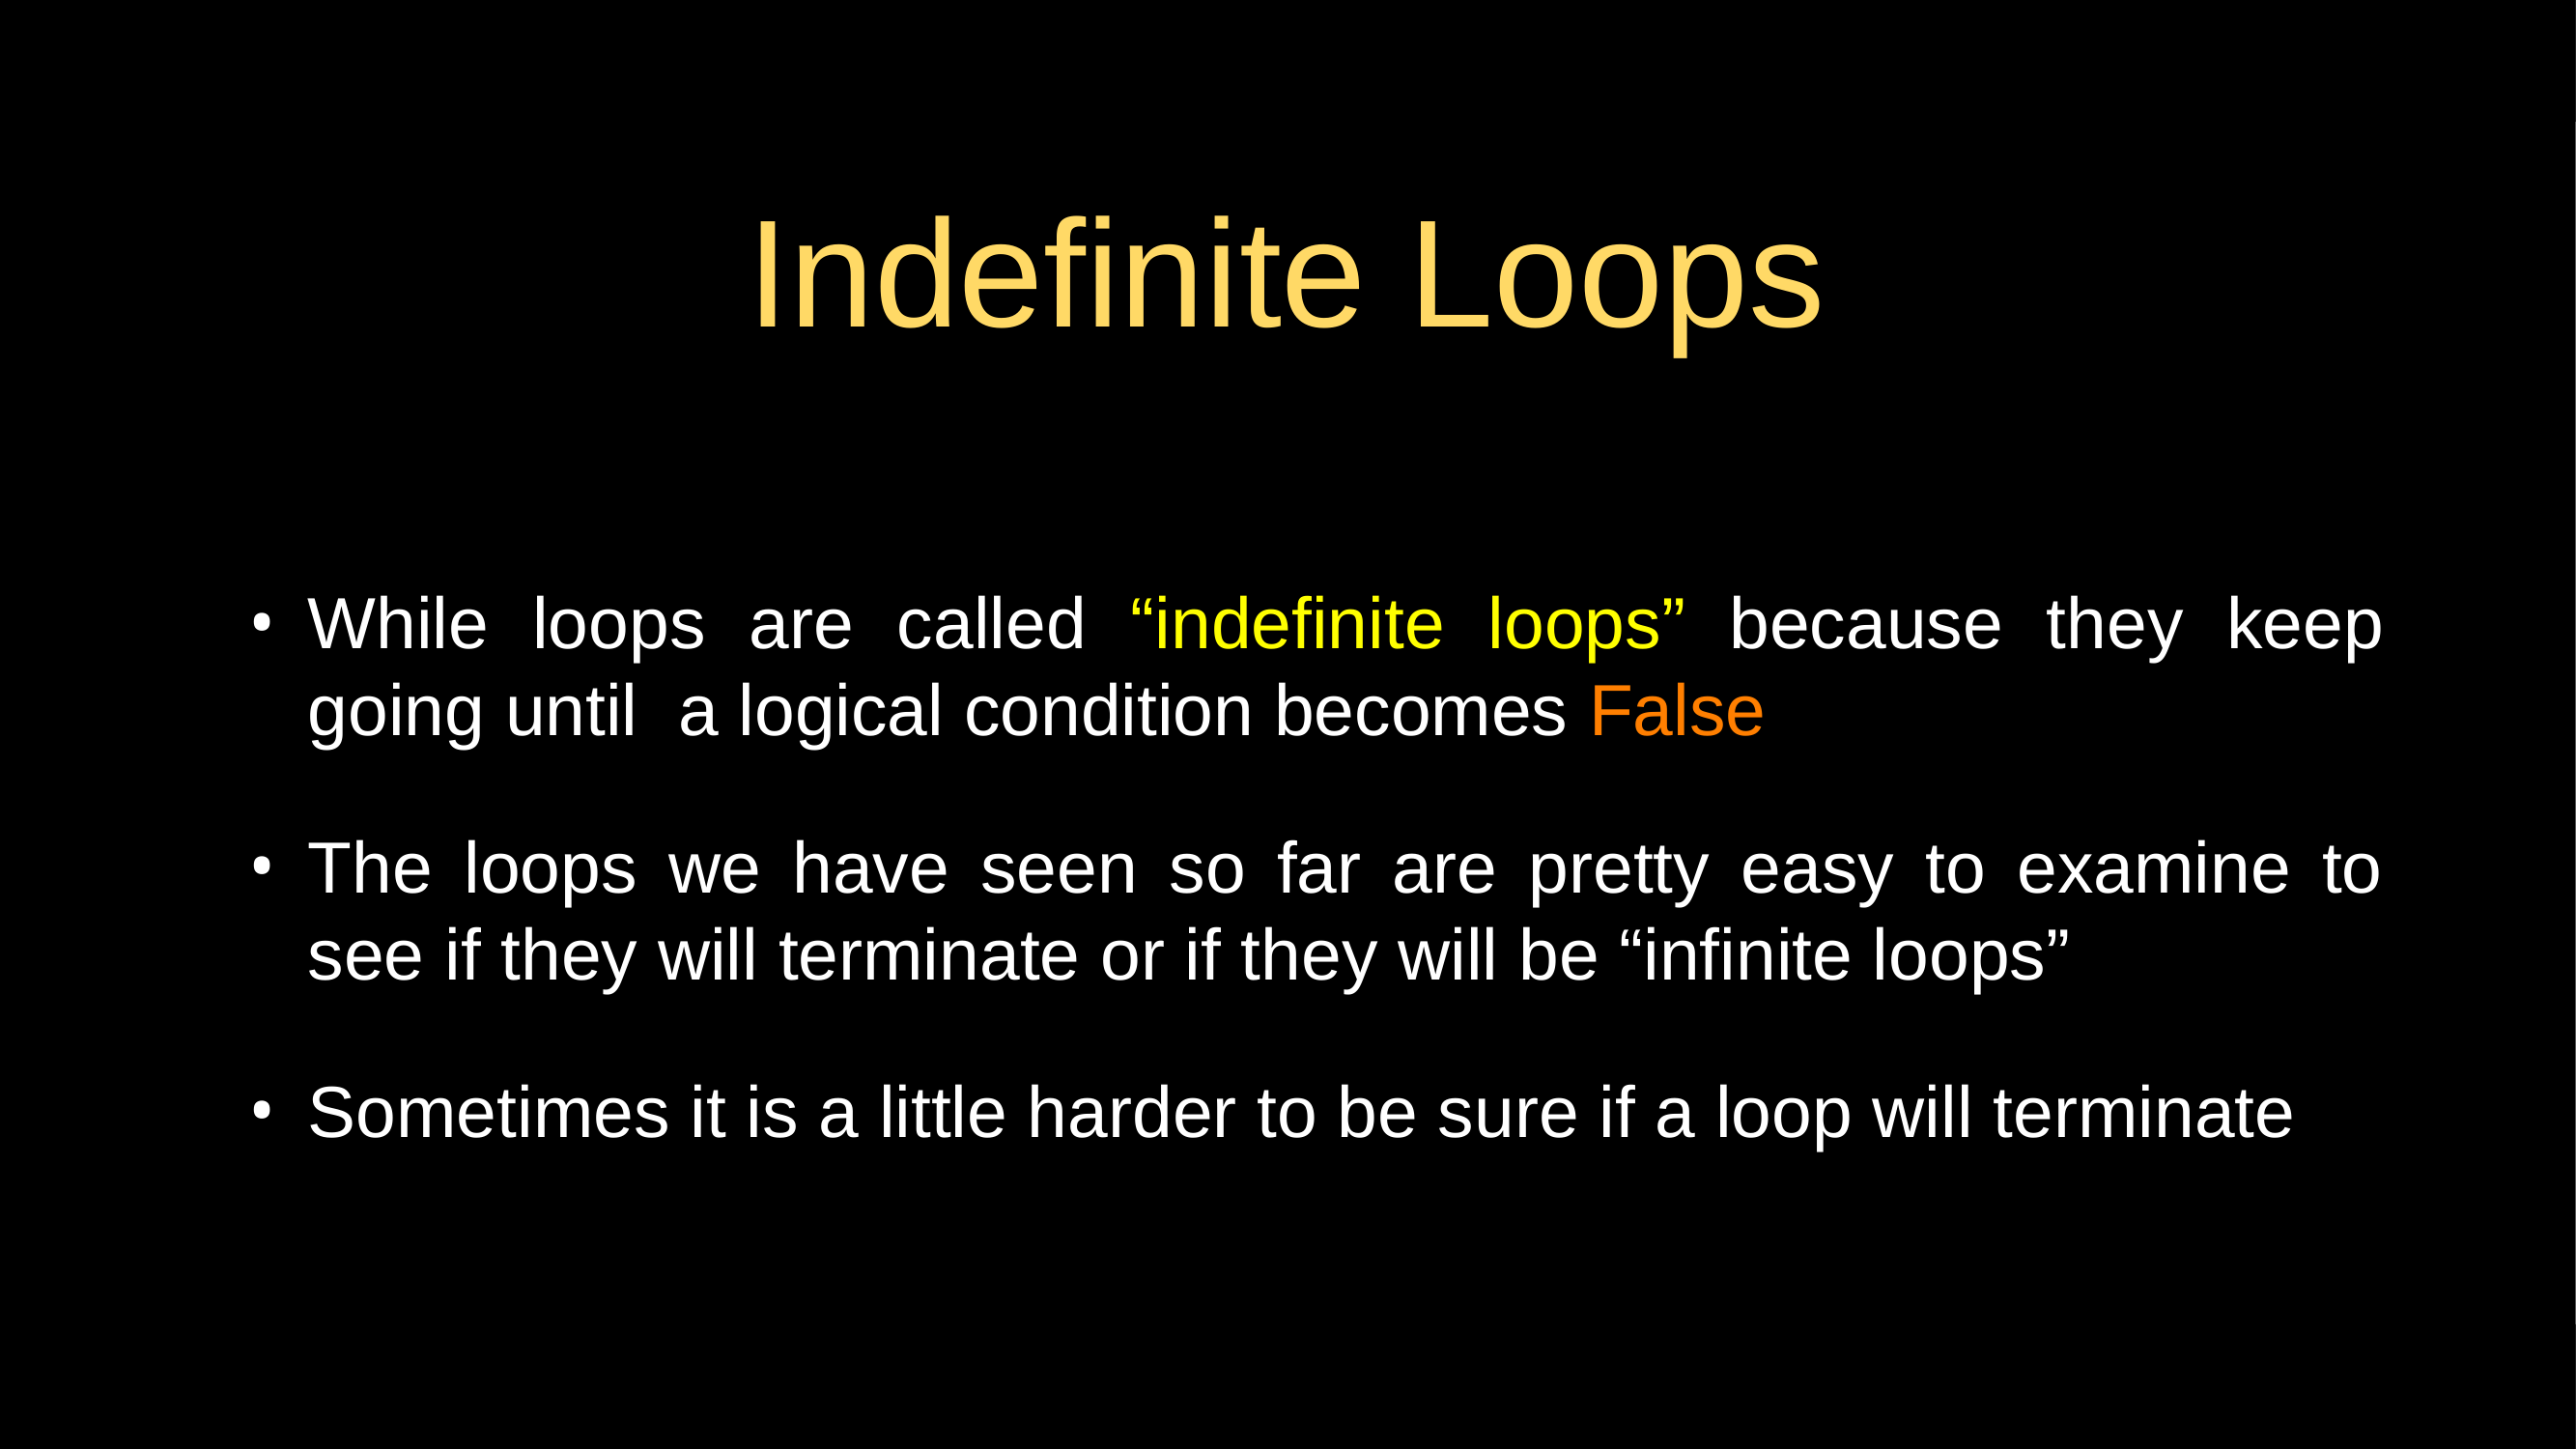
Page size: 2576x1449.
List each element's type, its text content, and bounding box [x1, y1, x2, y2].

title Indefinite Loops [183, 129, 2391, 403]
list While loops are called “indefinite loops” because they keep going until a logical condition becomes False The loops we have seen so far are pretty easy to examine to see if they will terminate or if they will be “infinite loops” Sometimes it is a little harder to be sure if a loop will terminate [183, 412, 2391, 1317]
